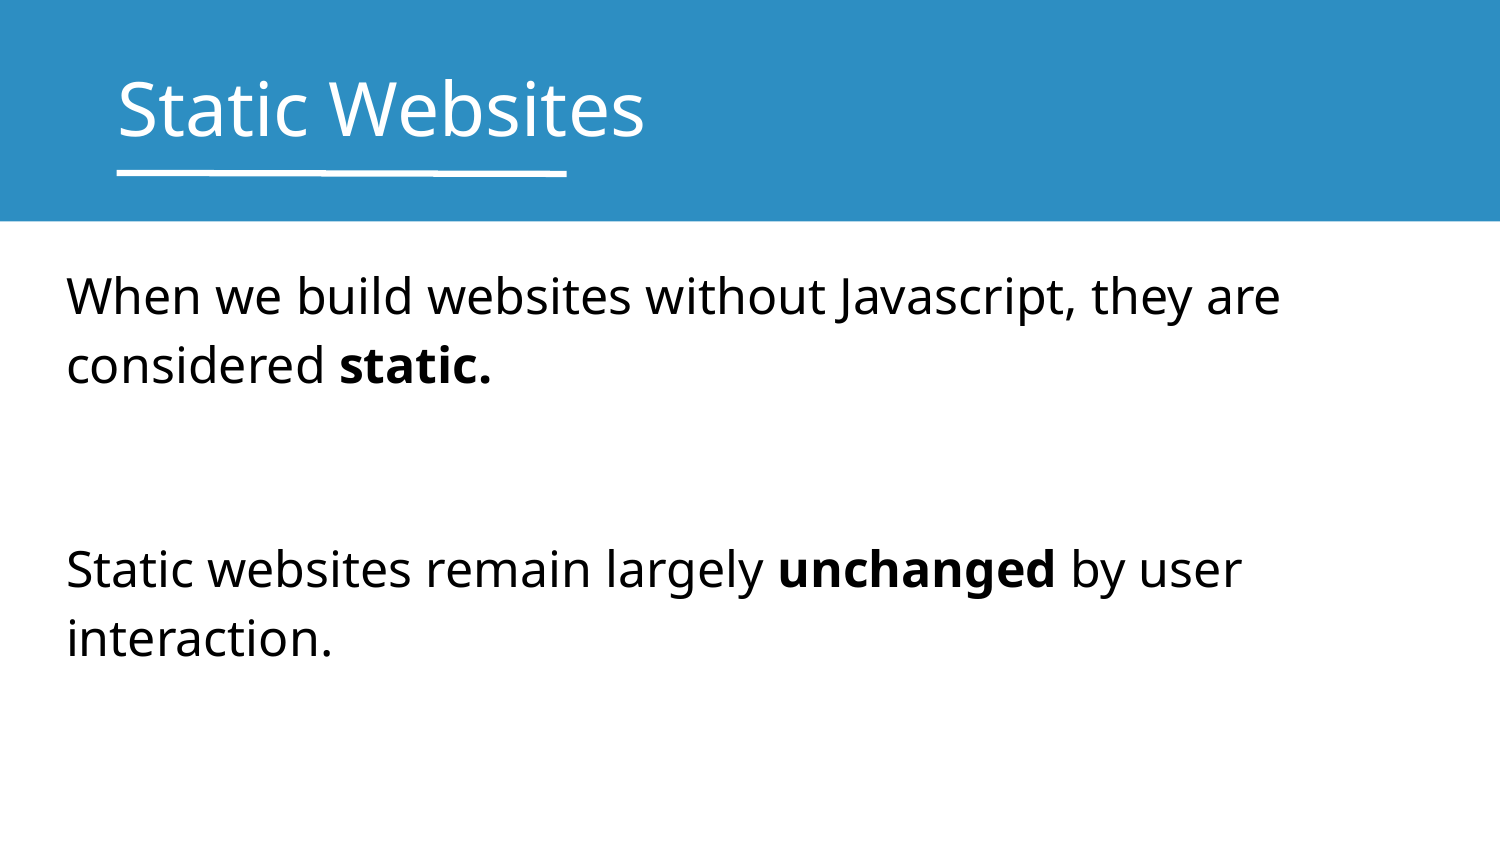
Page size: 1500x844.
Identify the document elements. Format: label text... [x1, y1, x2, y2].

title Static Websites [102, 46, 1500, 141]
list When we build websites without Javascript, they are considered static. Static websites remain largely unchanged by user interaction. [51, 240, 1449, 801]
